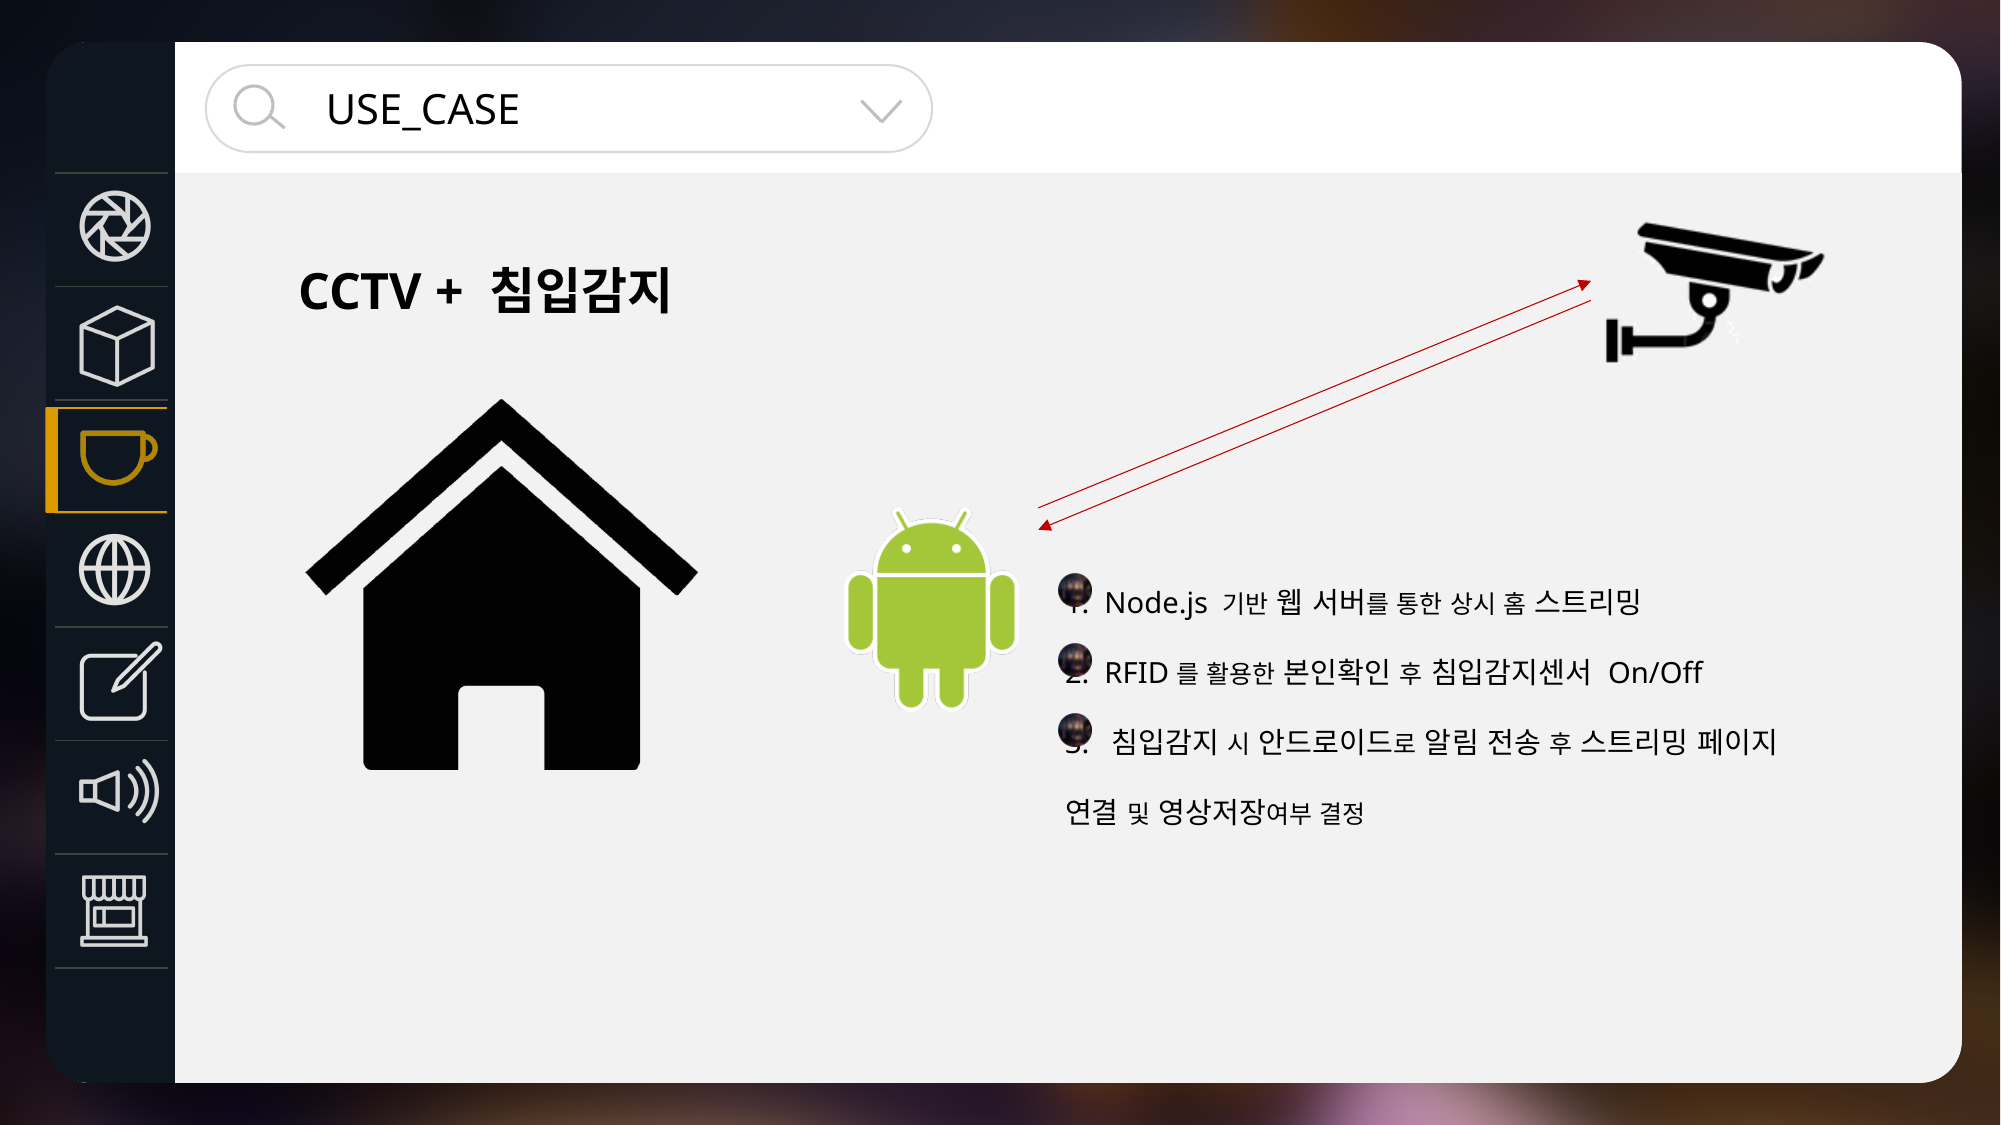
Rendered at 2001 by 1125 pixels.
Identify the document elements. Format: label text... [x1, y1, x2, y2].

picture [0, 0, 2001, 1125]
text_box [304, 280, 1813, 829]
text_box CCTV + 침입감지 [283, 252, 688, 327]
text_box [45, 407, 167, 513]
text_box USE_CASE [311, 75, 536, 140]
